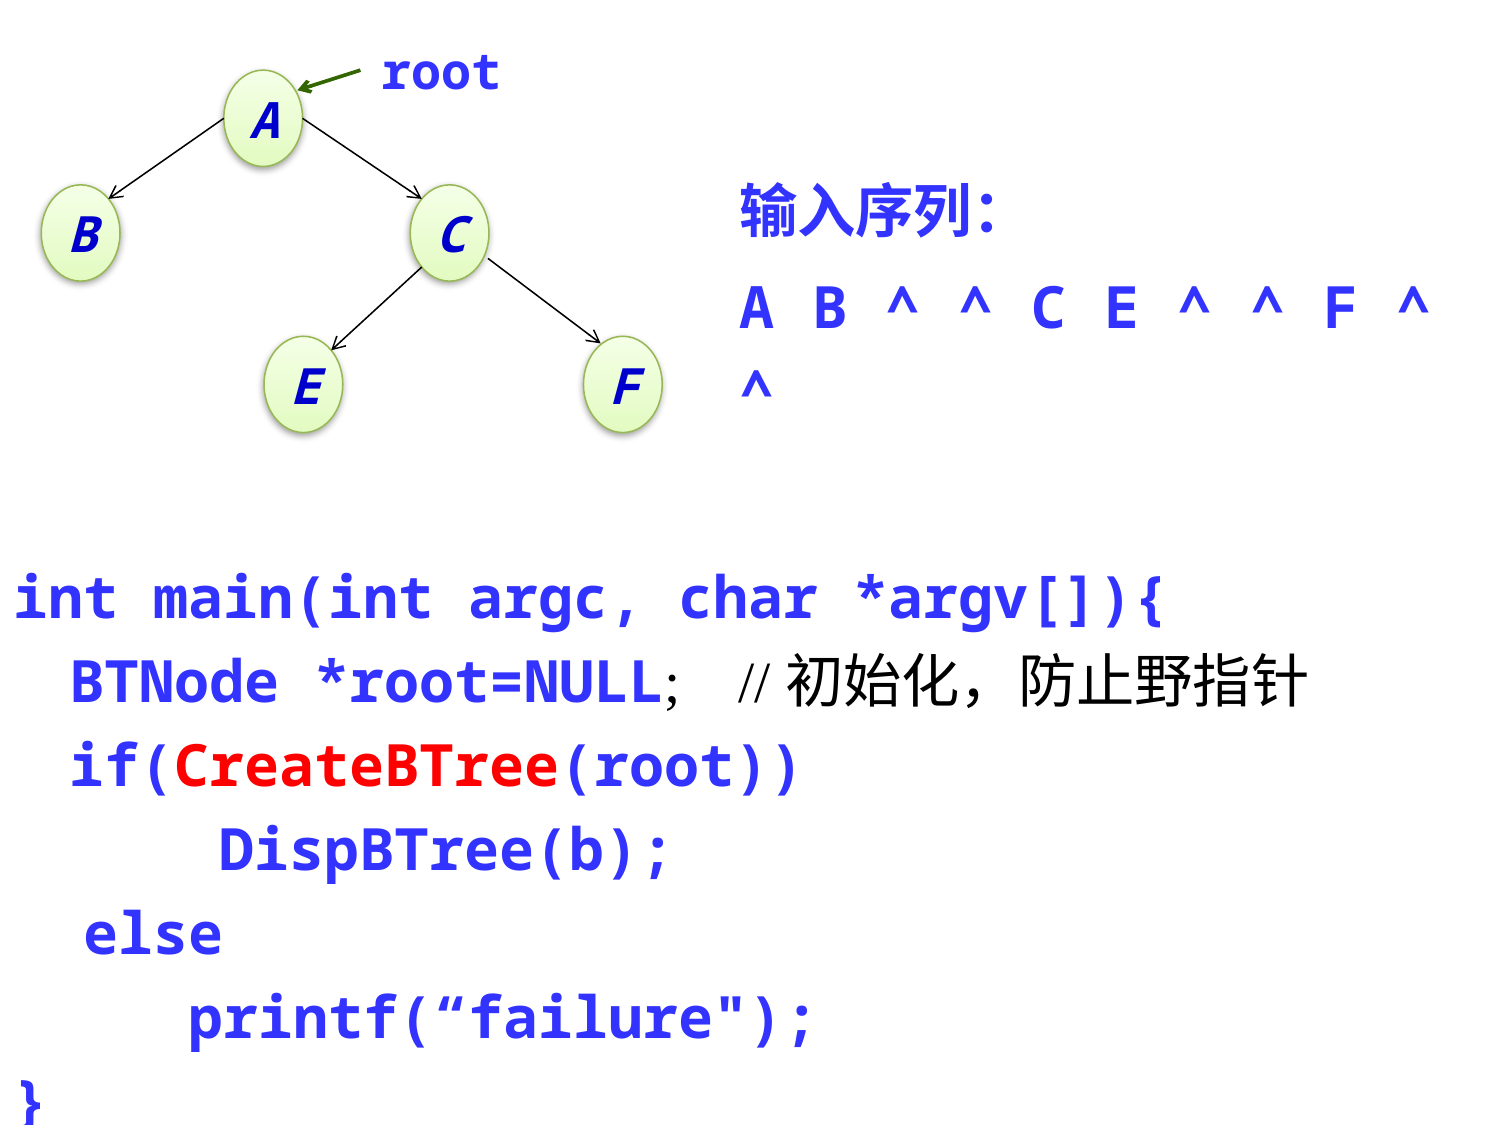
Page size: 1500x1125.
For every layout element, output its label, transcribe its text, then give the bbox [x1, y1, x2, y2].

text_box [40, 69, 663, 433]
text_box 输入序列： A B ^ ^ C E ^ ^ F ^ ^ [724, 152, 1447, 432]
list int main(int argc, char *argv[]){ BTNode *root=NULL; //初始化，防止野指针 if(CreateBTree(root)) DispBTree(b); else printf(“failure"); } [0, 538, 1481, 972]
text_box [297, 69, 361, 91]
text_box root [366, 32, 516, 68]
